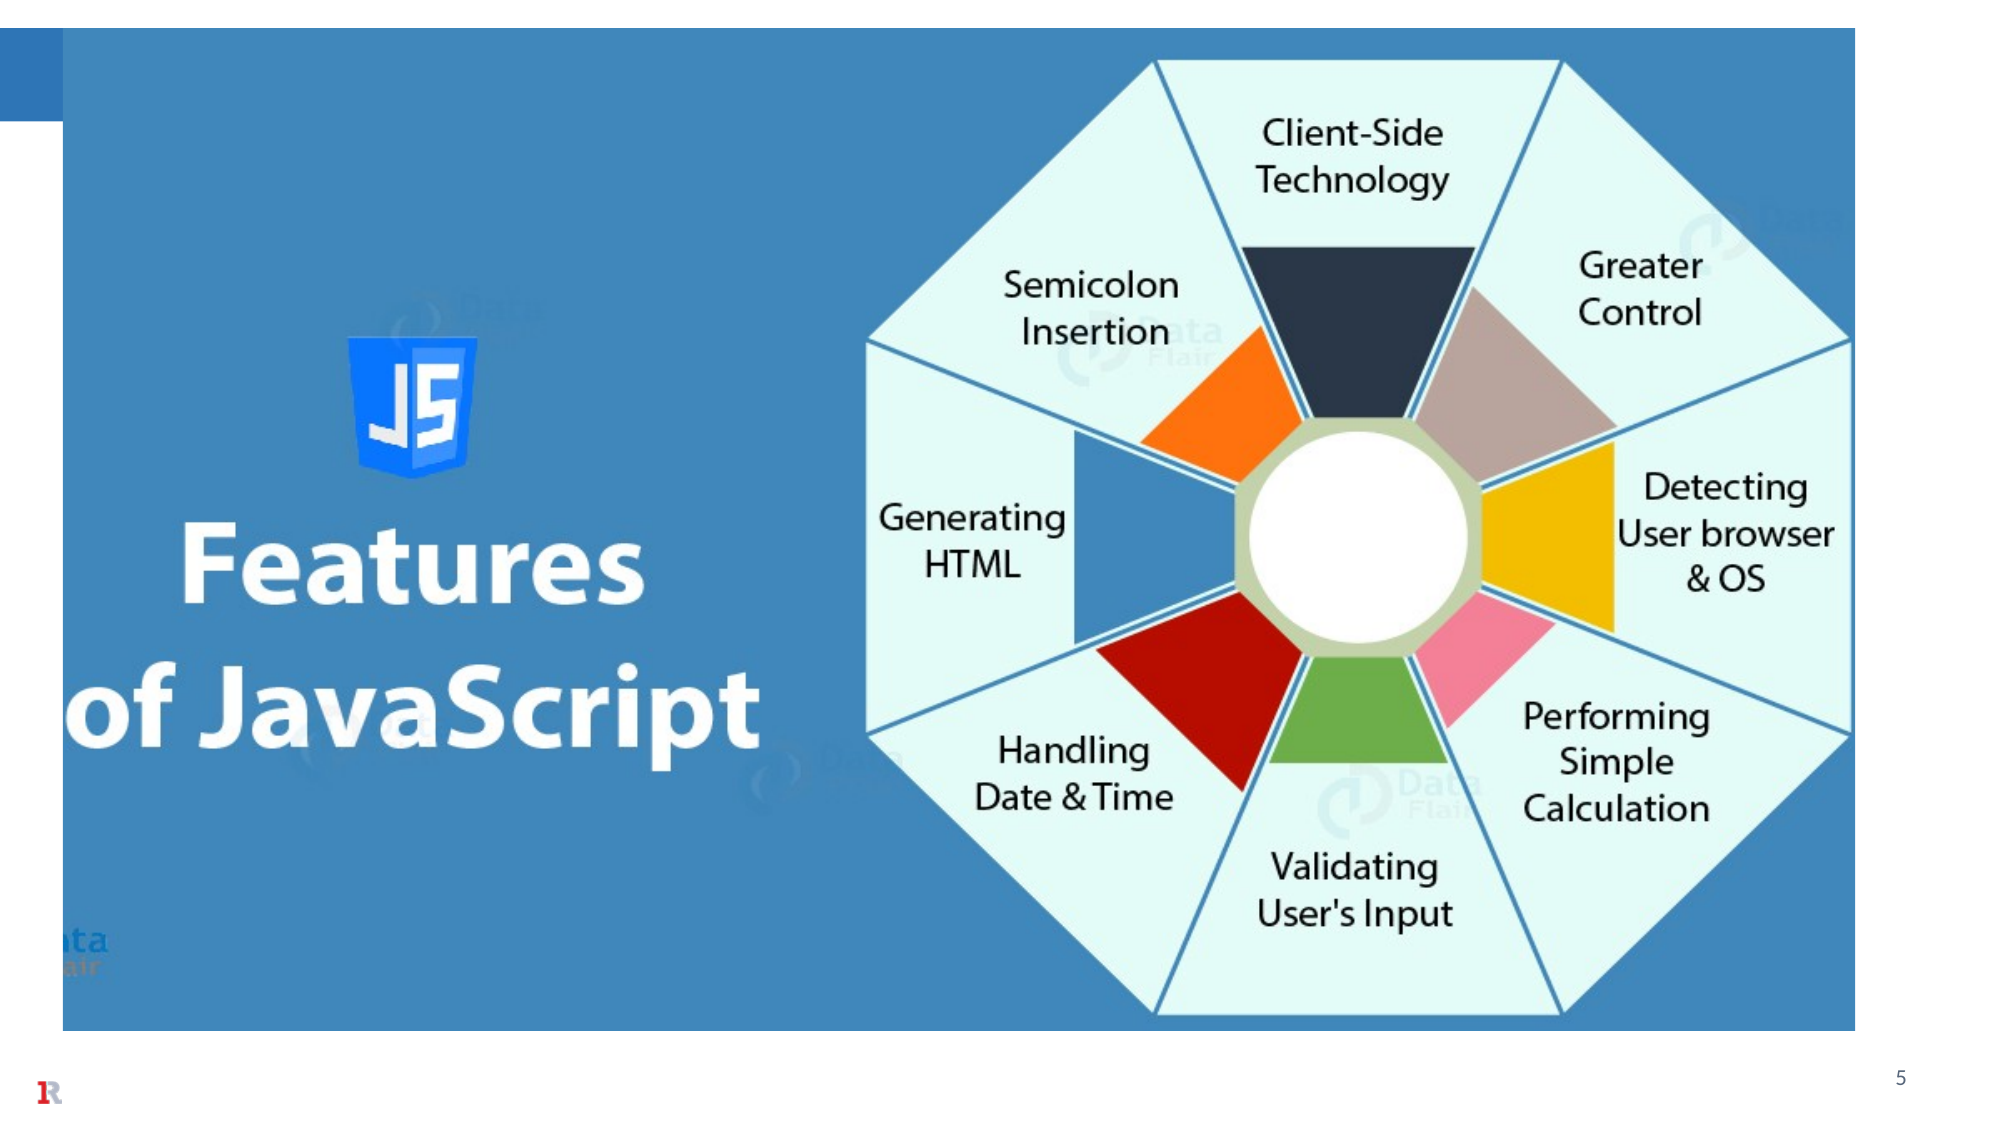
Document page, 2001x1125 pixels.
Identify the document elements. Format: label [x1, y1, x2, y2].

picture [62, 28, 1856, 1031]
text_box [0, 0, 2000, 1125]
